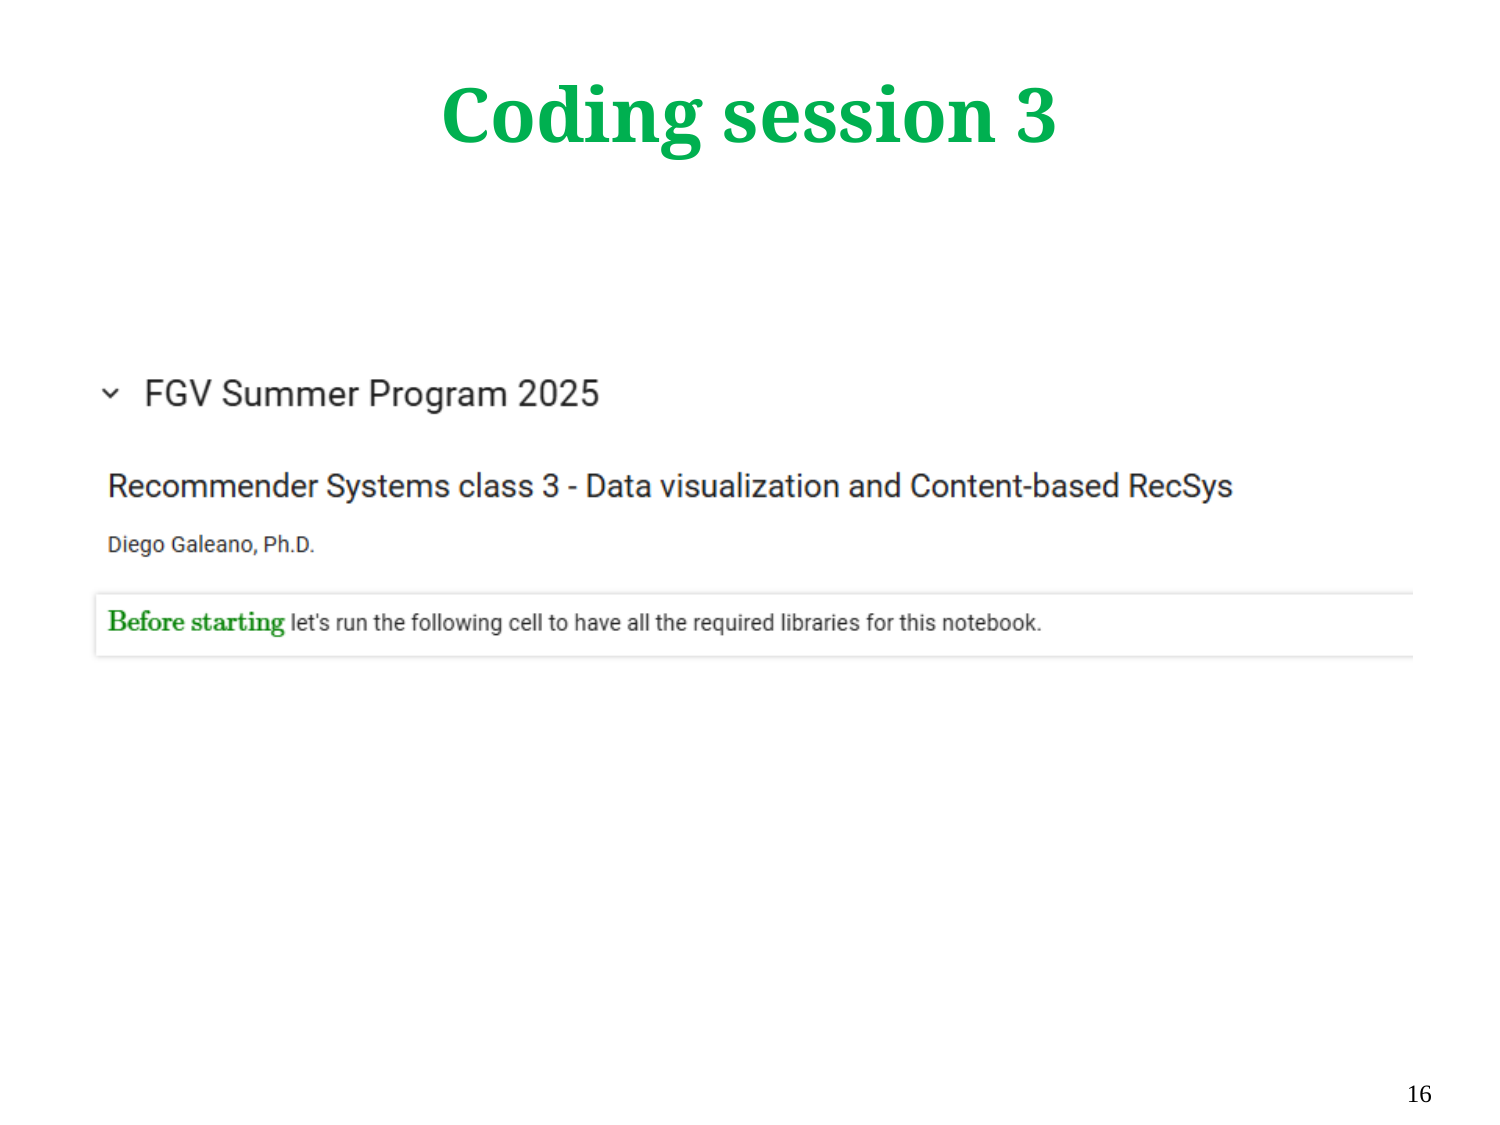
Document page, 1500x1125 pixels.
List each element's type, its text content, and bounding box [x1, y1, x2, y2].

picture [87, 331, 1413, 667]
title Coding session 3 [112, 37, 1388, 188]
slide_number 16 [1096, 1070, 1448, 1118]
